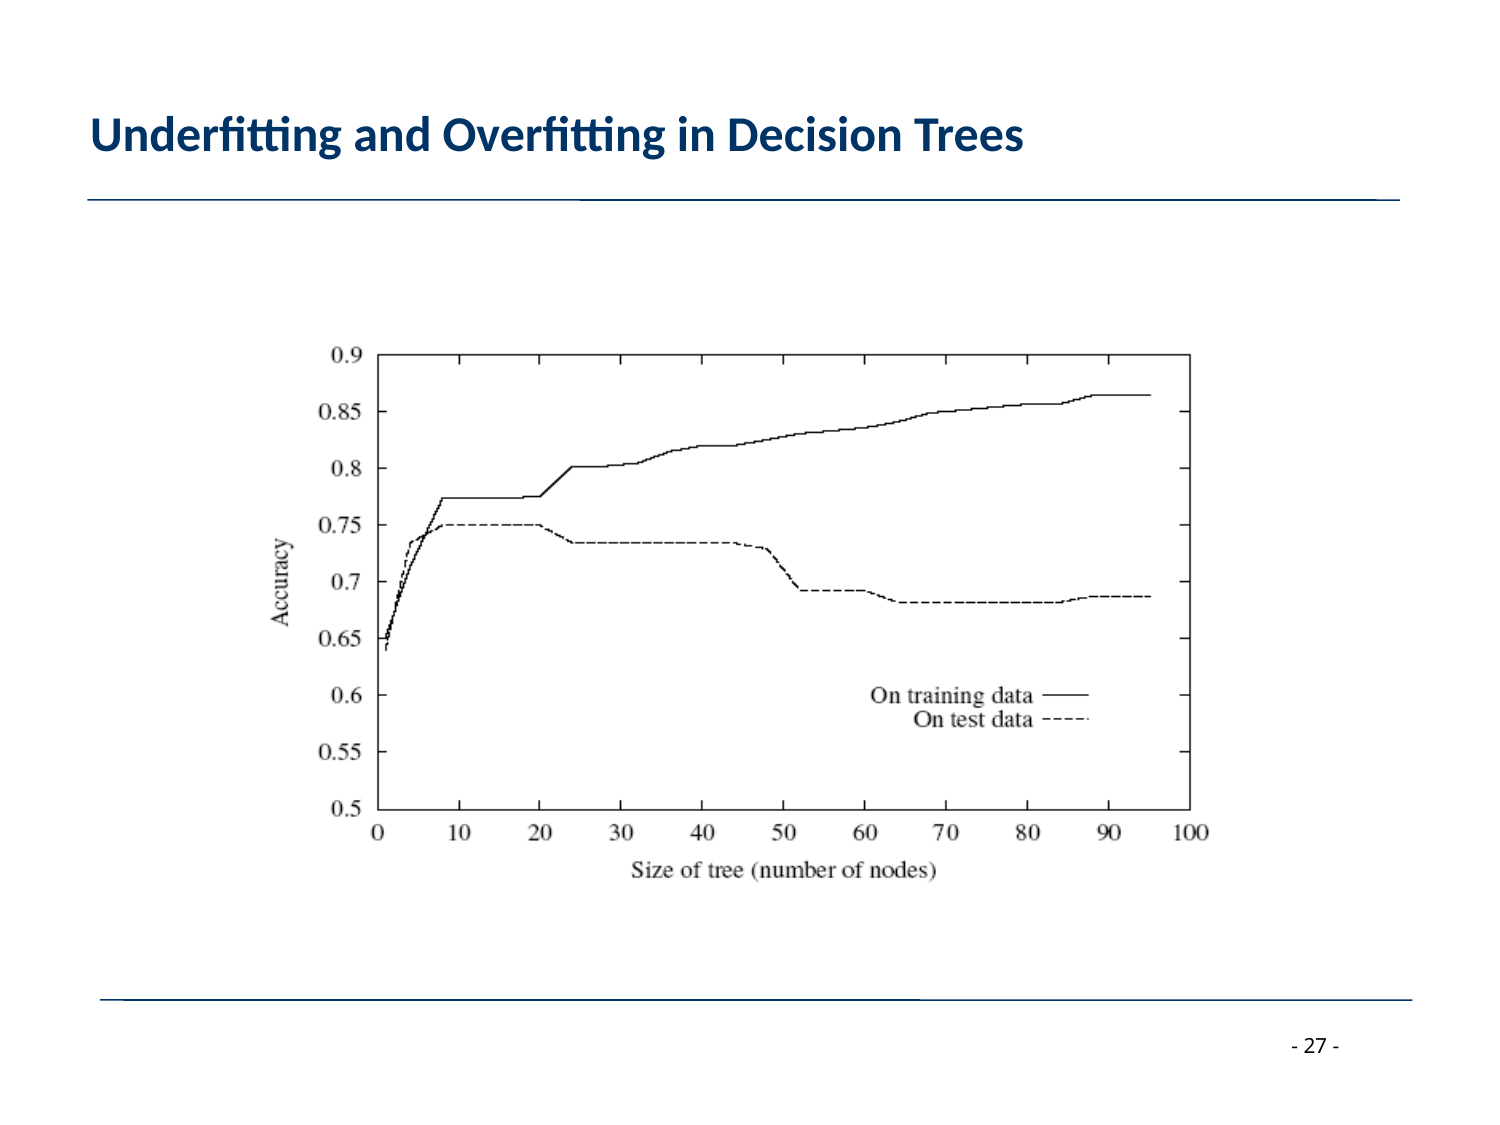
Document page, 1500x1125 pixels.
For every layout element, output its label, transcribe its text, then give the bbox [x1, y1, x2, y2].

picture [218, 314, 1232, 890]
title Underfitting and Overfitting in Decision Trees [75, 37, 1425, 225]
